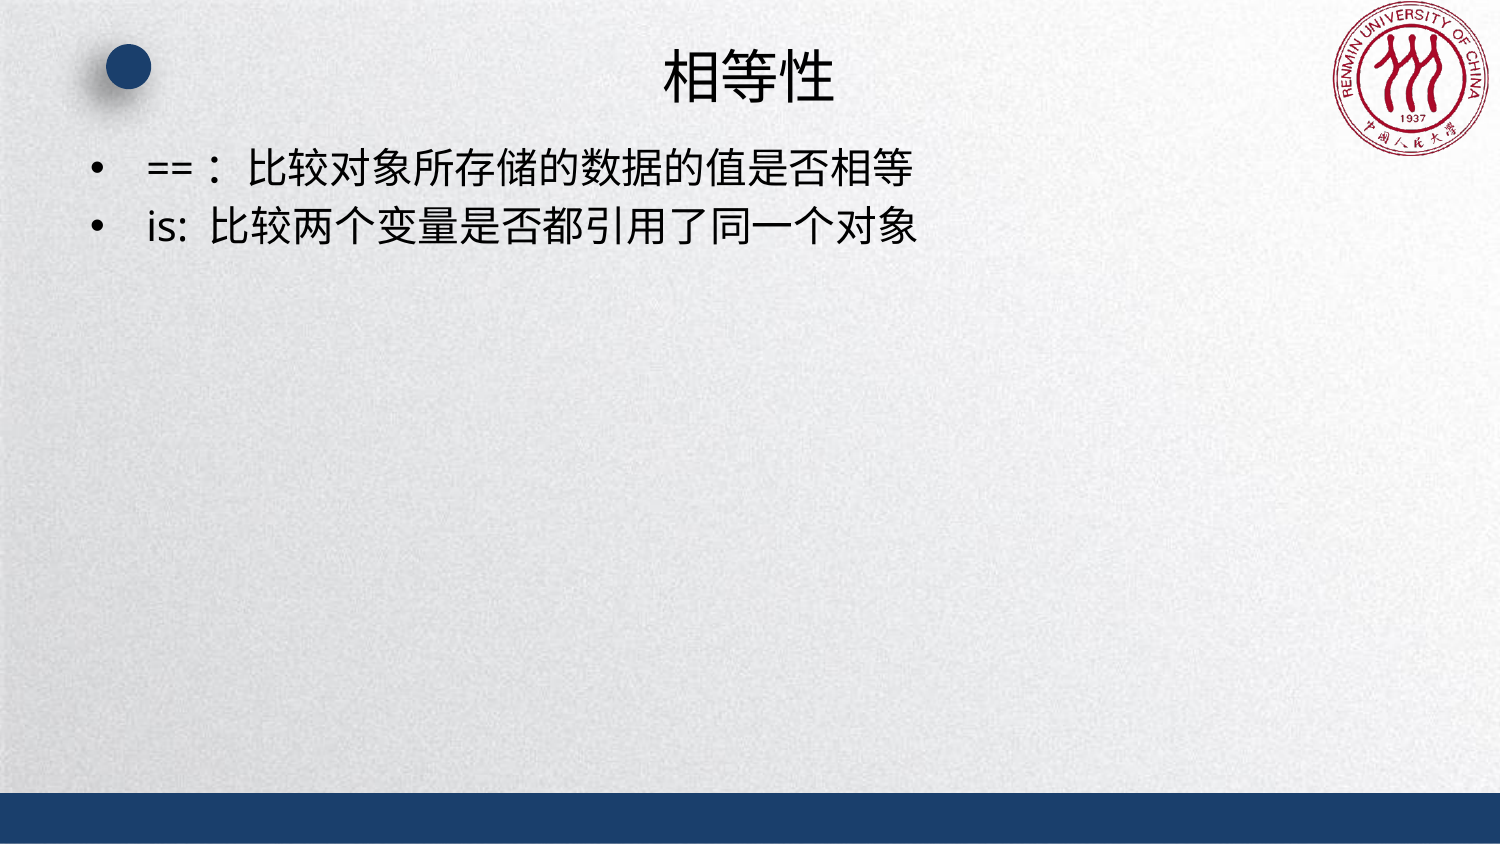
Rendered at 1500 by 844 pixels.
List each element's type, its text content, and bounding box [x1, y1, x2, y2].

list ==：比较对象所存储的数据的值是否相等 is: 比较两个变量是否都引用了同一个对象 [75, 134, 1425, 781]
title 相等性 [75, 33, 1425, 116]
picture [0, 0, 1500, 793]
